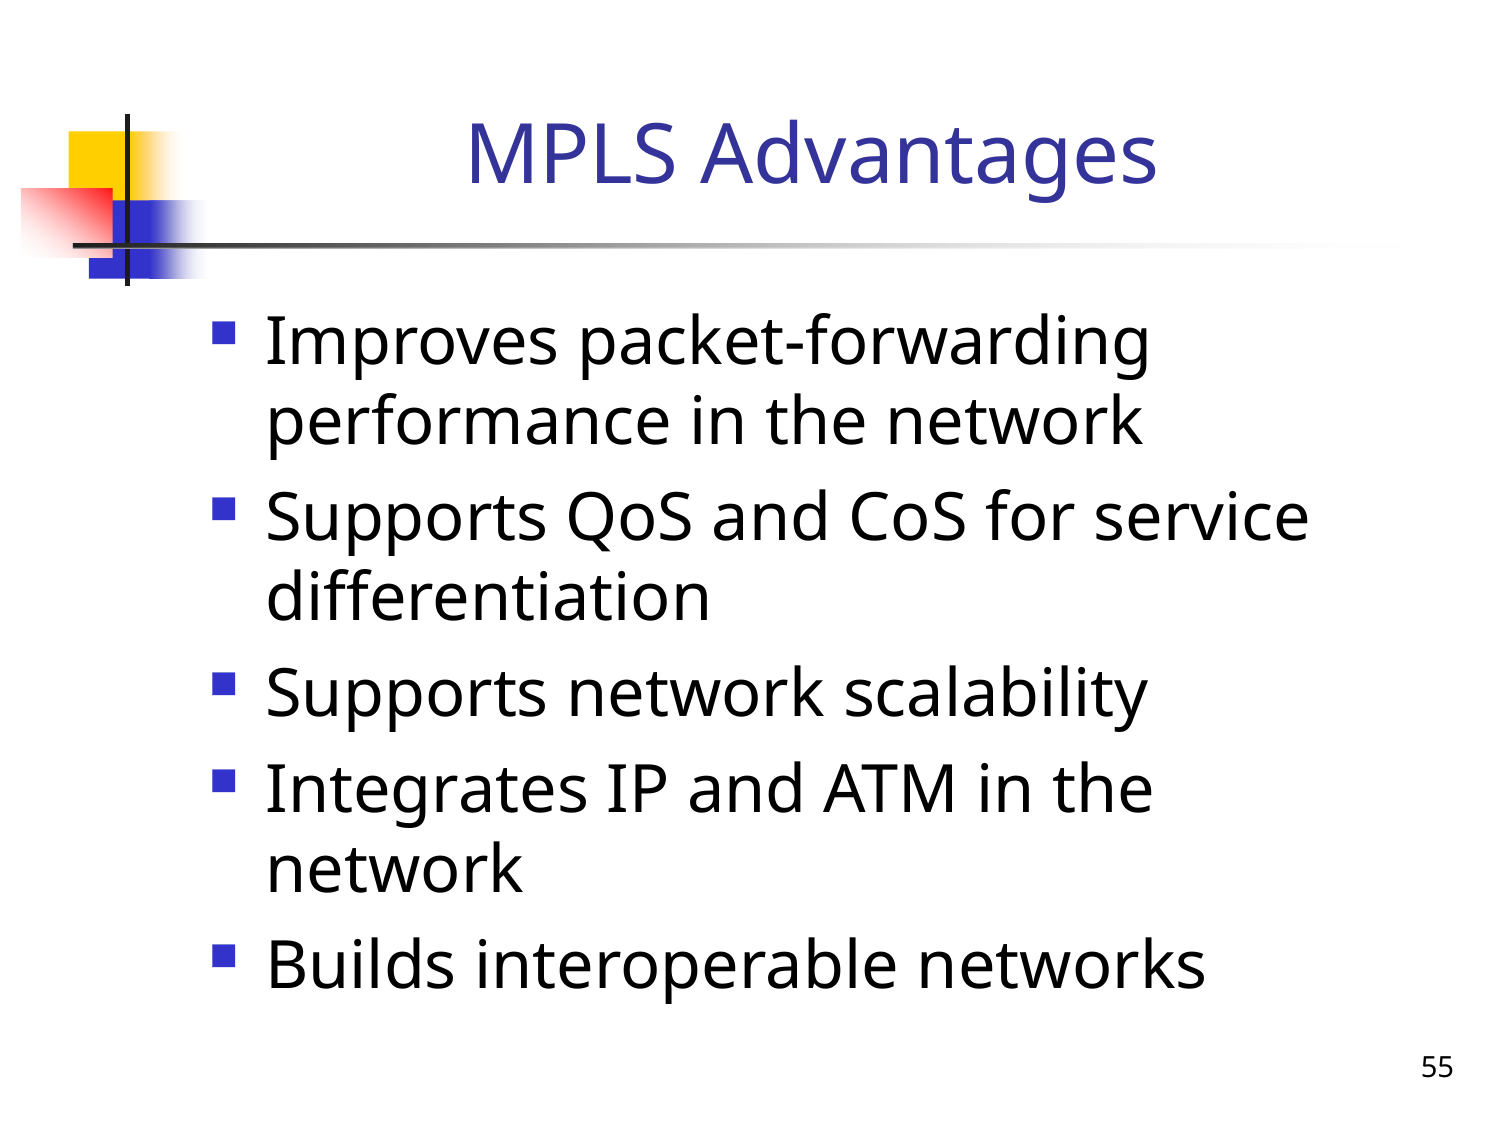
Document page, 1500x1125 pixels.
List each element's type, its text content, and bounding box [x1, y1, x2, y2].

text_box Improves packet-forwarding performance in the network Supports QoS and CoS for service differentiation Supports network scalability Integrates IP and ATM in the network Builds interoperable networks [207, 297, 1383, 1002]
picture [20, 188, 1423, 279]
title MPLS Advantages [79, 100, 1421, 201]
slide_number 55 [1416, 1056, 1458, 1090]
